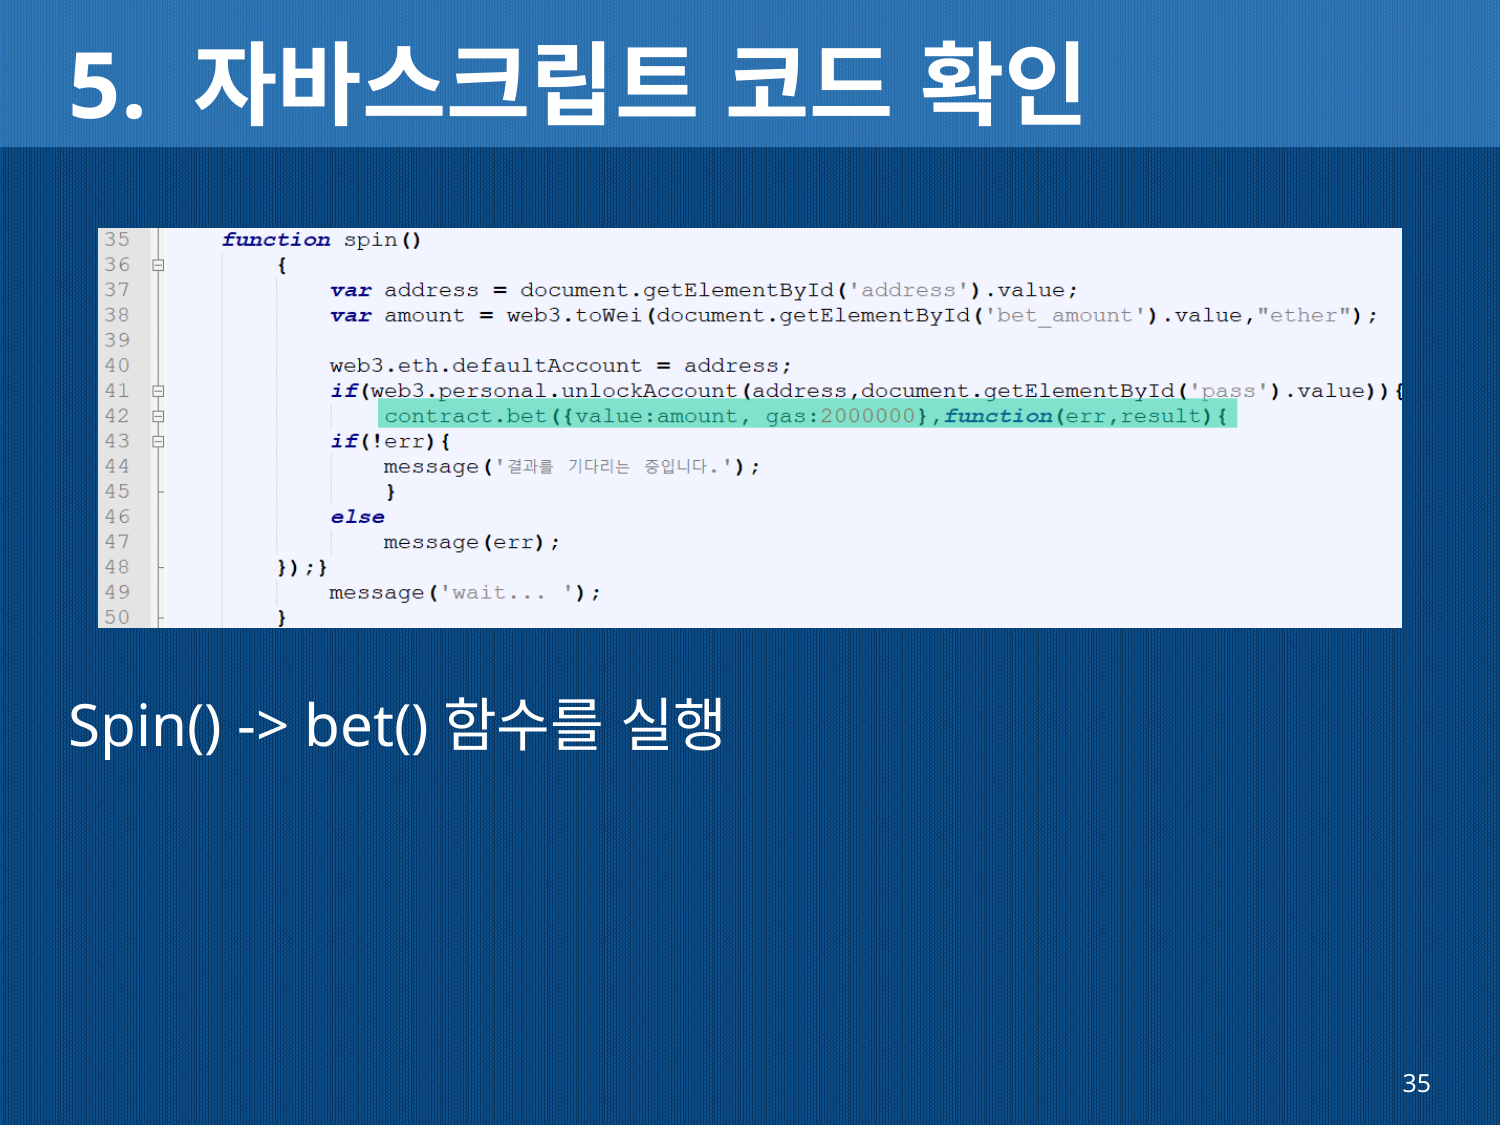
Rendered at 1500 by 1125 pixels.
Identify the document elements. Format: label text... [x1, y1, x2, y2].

picture [98, 228, 1402, 628]
list Spin() -> bet()함수를 실행 [53, 179, 1447, 1036]
title 5. 자바스크립트 코드 확인 [53, 30, 1447, 148]
slide_number 35 [1108, 1054, 1447, 1114]
